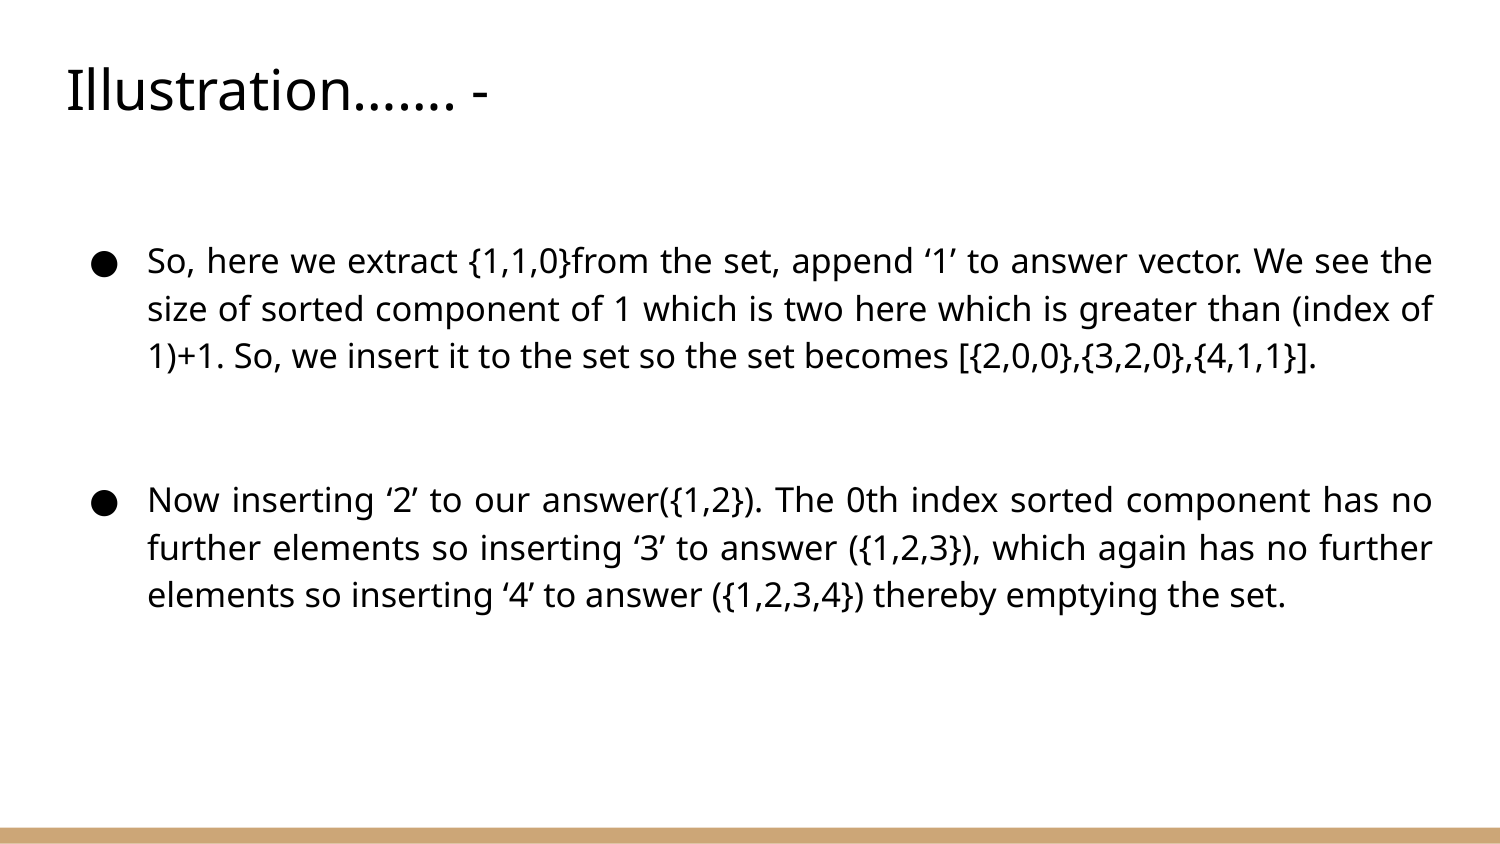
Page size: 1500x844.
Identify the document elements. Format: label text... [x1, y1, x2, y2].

title Illustration……. - [51, 0, 1449, 137]
list So, here we extract {1,1,0}from the set, append ‘1’ to answer vector. We see the size of sorted component of 1 which is two here which is greater than (index of 1)+1. So, we insert it to the set so the set becomes [{2,0,0},{3,2,0},{4,1,1}]. Now inserting ‘2’ to our answer({1,2}). The 0th index sorted component has no further elements so inserting ‘3’ to answer ({1,2,3}), which again has no further elements so inserting ‘4’ to answer ({1,2,3,4}) thereby emptying the set. [51, 218, 1449, 798]
